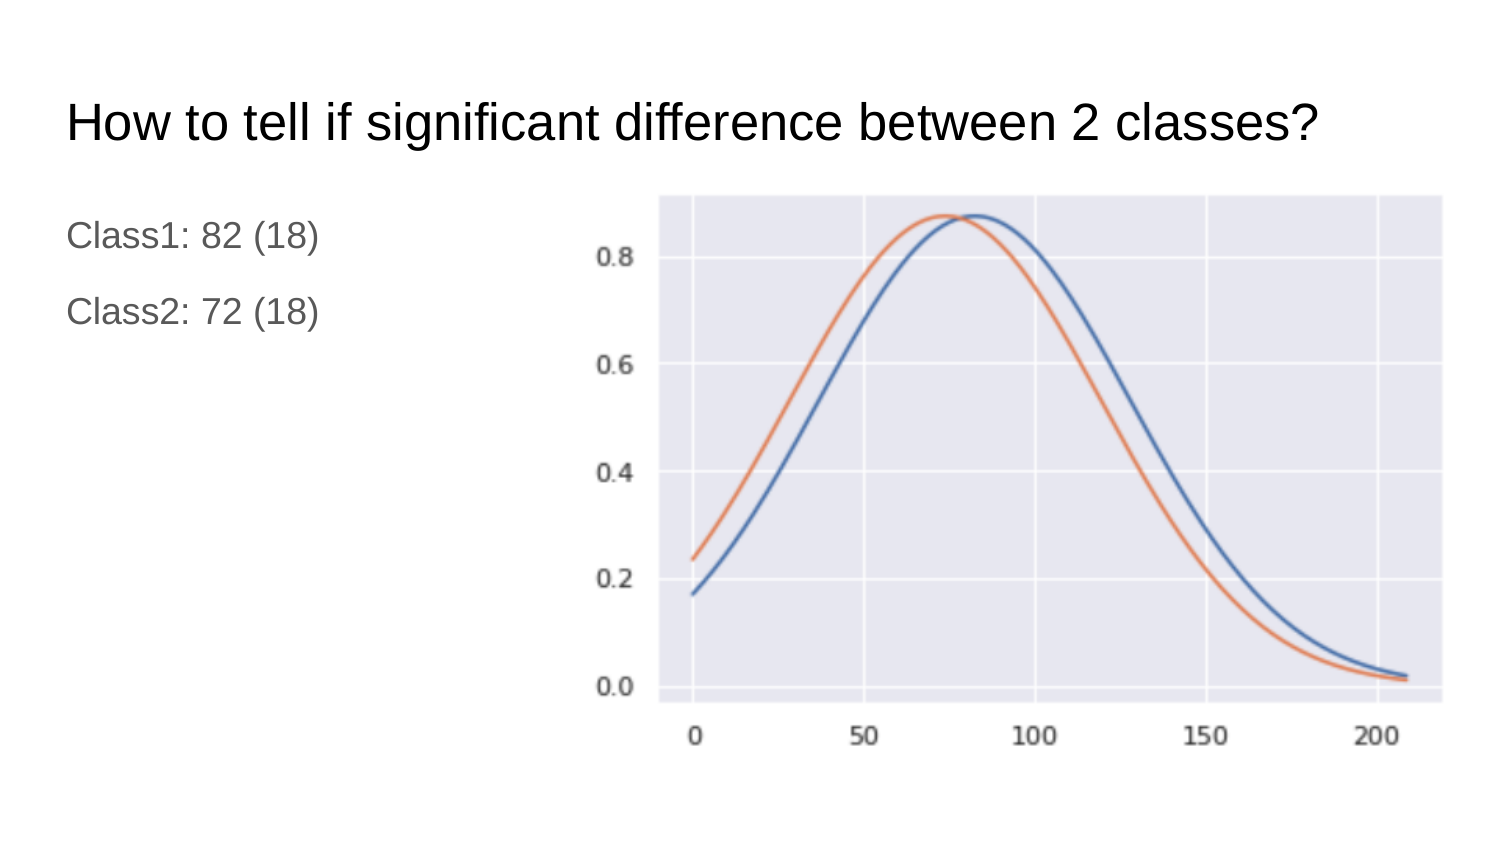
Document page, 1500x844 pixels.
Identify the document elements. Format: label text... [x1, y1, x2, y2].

picture [585, 166, 1468, 785]
title How to tell if significant difference between 2 classes? [51, 72, 1449, 167]
list Class1: 82 (18) Class2: 72 (18) [51, 189, 580, 750]
